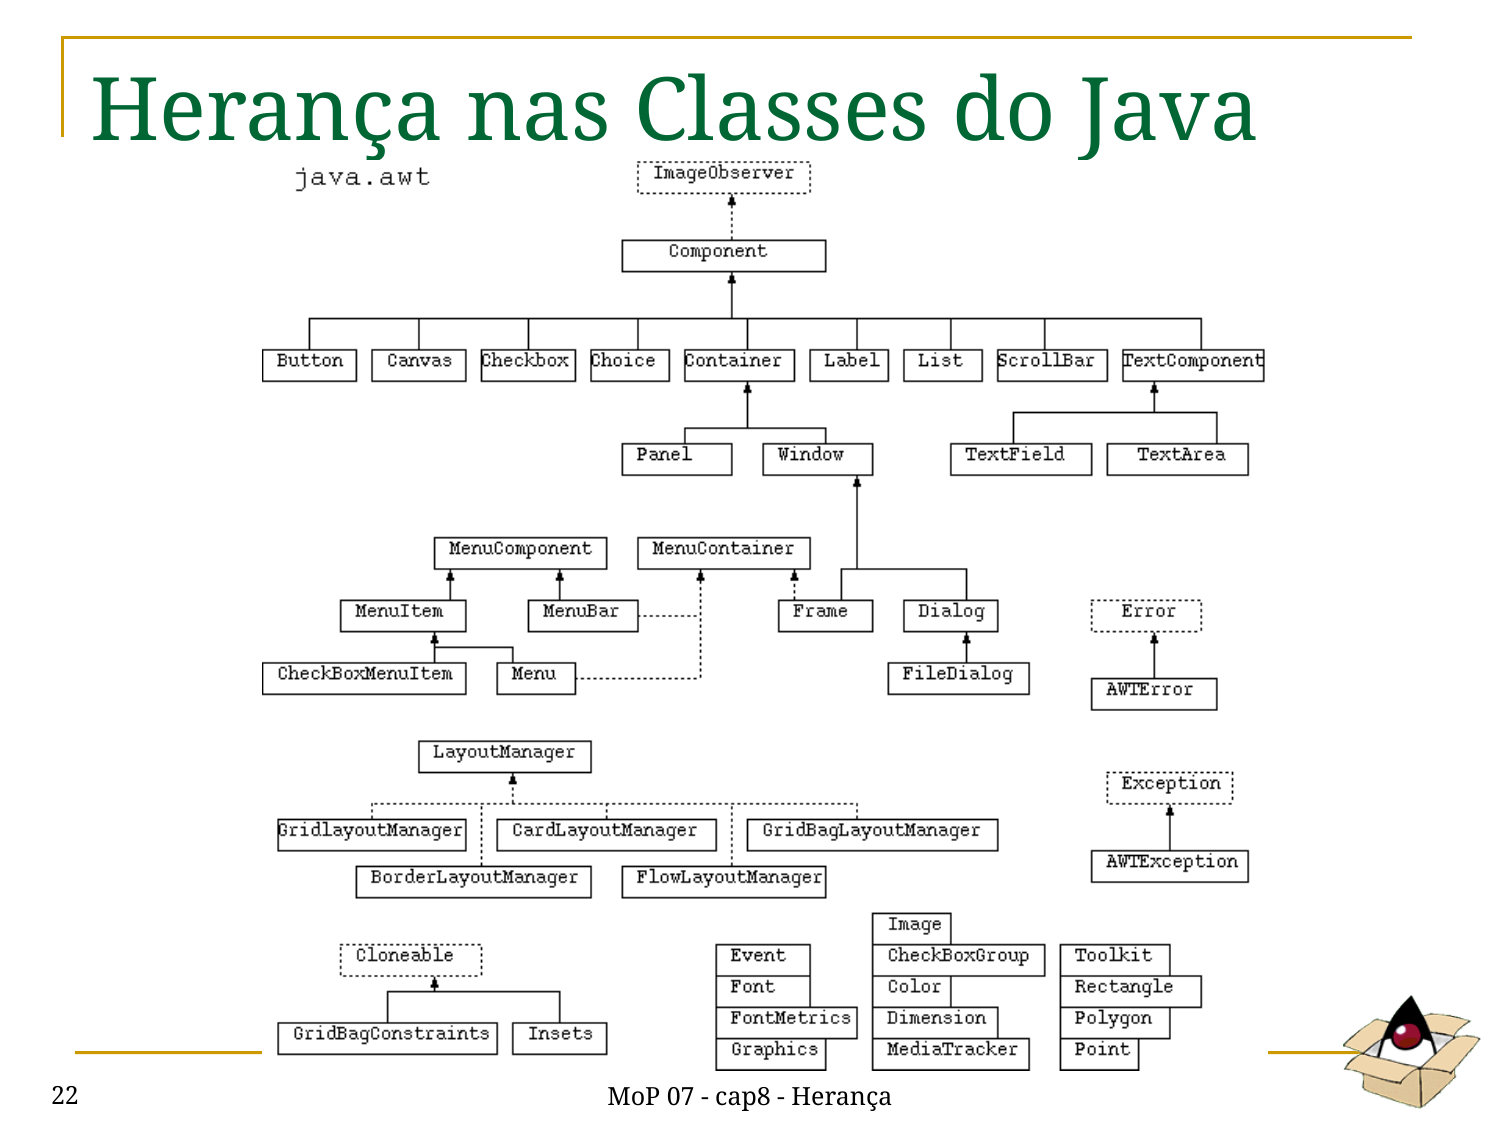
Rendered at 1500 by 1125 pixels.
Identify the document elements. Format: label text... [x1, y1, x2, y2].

footer MoP 07 - cap8 - Herança [512, 1080, 988, 1118]
picture [1343, 994, 1482, 1109]
picture [262, 160, 1268, 1071]
title Herança nas Classes do Java [75, 45, 1425, 173]
